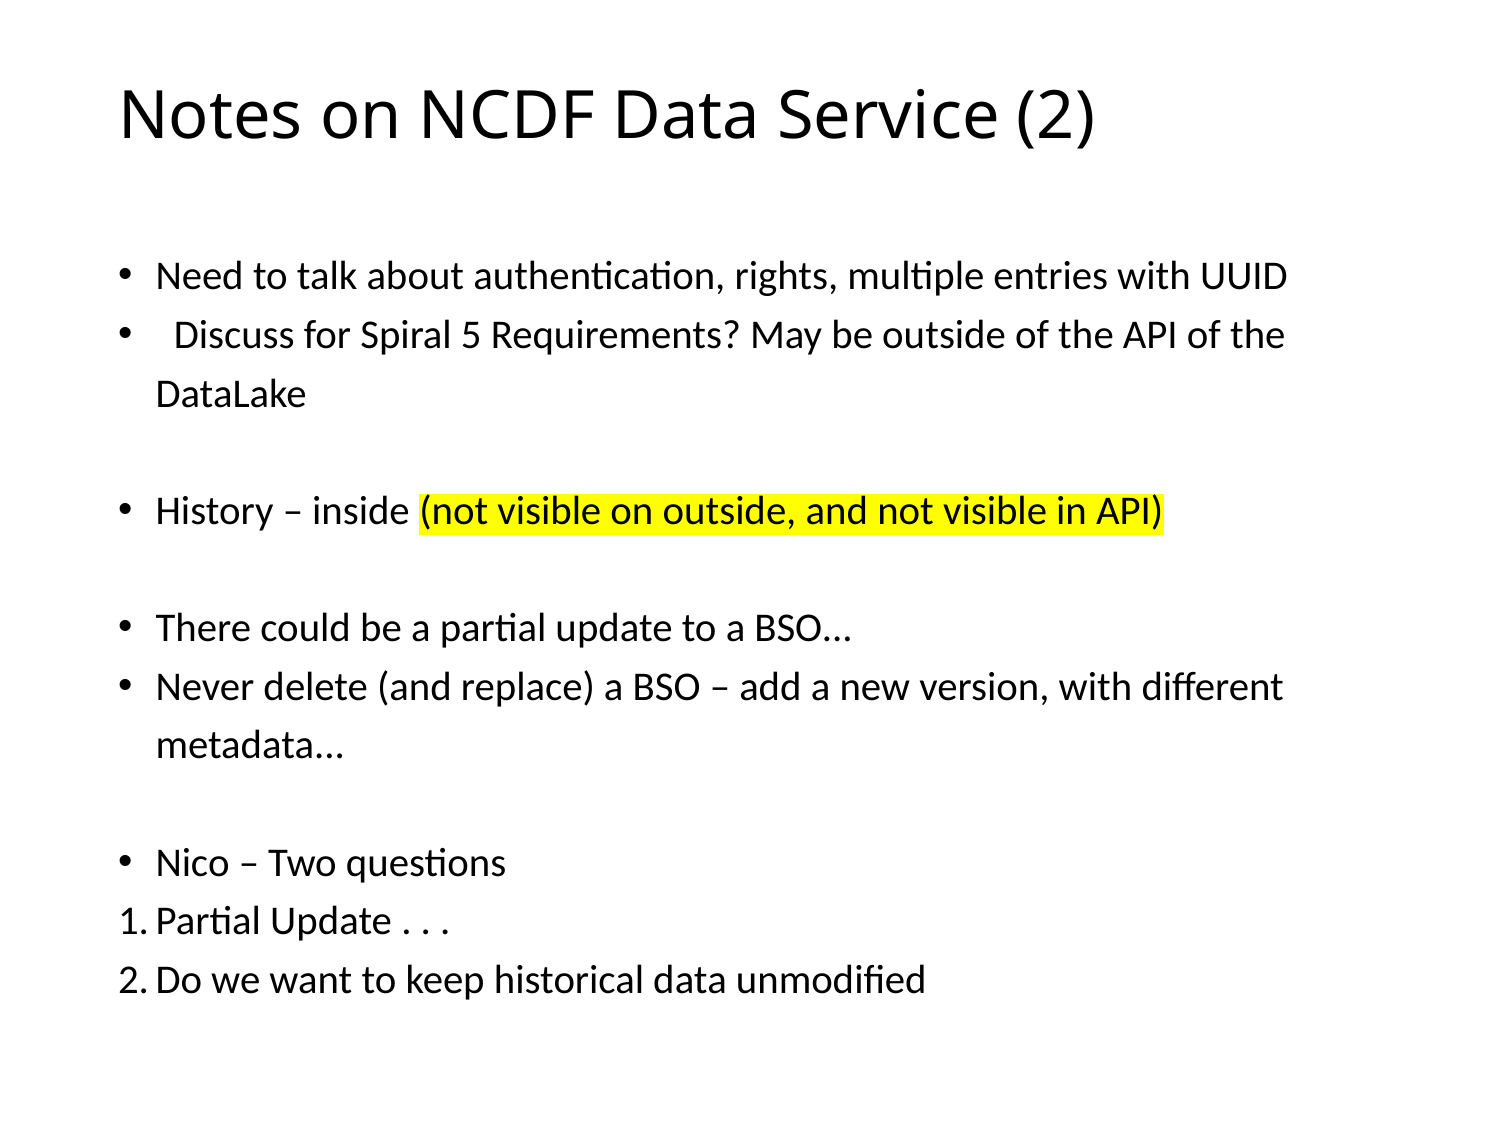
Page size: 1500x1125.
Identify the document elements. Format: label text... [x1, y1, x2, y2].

list Need to talk about authentication, rights, multiple entries with UUID Discuss for Spiral 5 Requirements? May be outside of the API of the DataLake History – inside (not visible on outside, and not visible in API) There could be a partial update to a BSO... Never delete (and replace) a BSO – add a new version, with different metadata... Nico – Two questions Partial Update . . . Do we want to keep historical data unmodified [103, 231, 1397, 1014]
title Notes on NCDF Data Service (2) [103, 59, 1397, 175]
